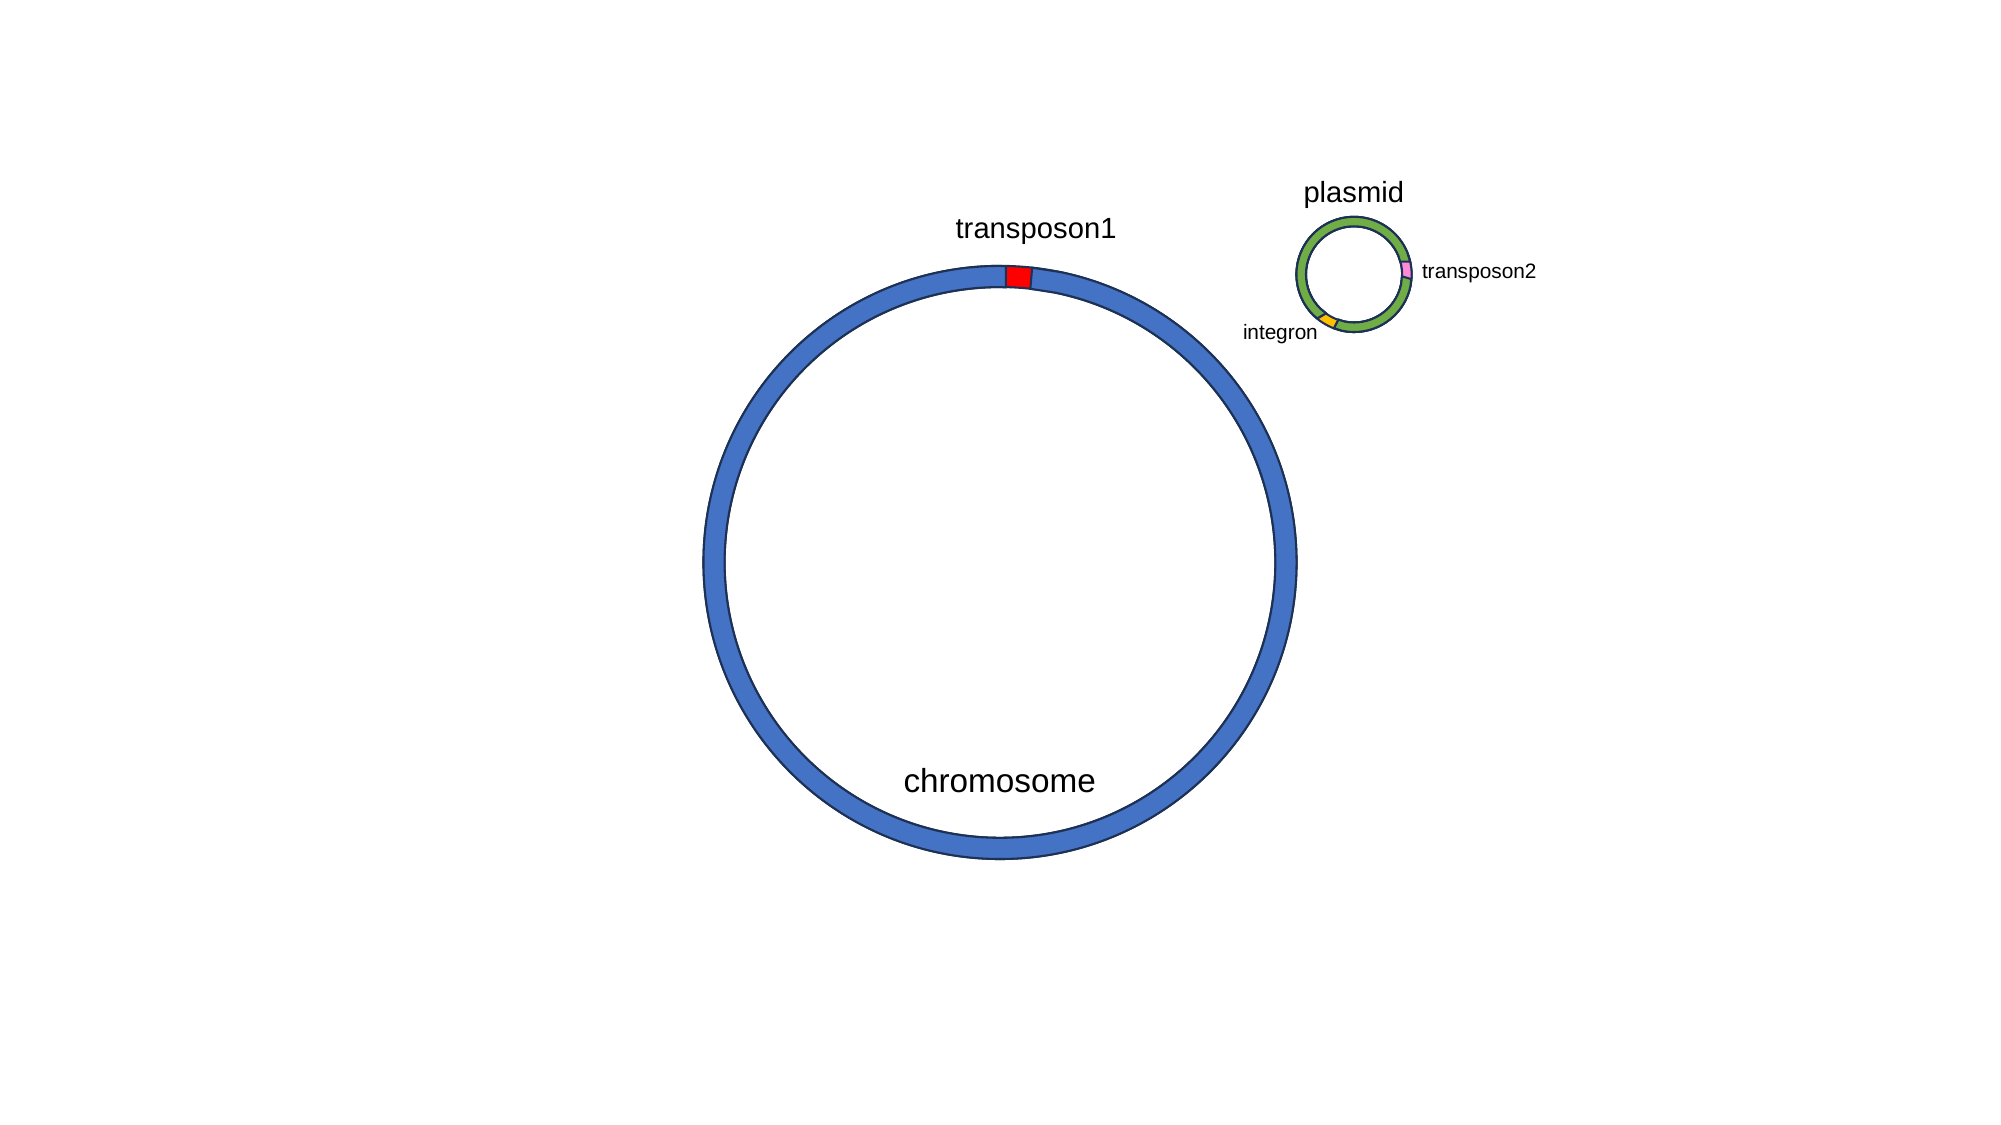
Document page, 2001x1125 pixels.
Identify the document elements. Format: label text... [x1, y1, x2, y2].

text_box chromosome [888, 751, 1112, 807]
text_box [1333, 316, 1337, 326]
text_box [1295, 215, 1408, 320]
text_box [1332, 274, 1411, 334]
text_box transposon1 [940, 202, 1132, 252]
text_box [1399, 263, 1407, 276]
text_box transposon2 [1407, 250, 1552, 291]
text_box [1003, 264, 1031, 290]
text_box [702, 264, 1298, 861]
text_box integron [1228, 311, 1333, 352]
text_box plasmid [1288, 166, 1420, 217]
